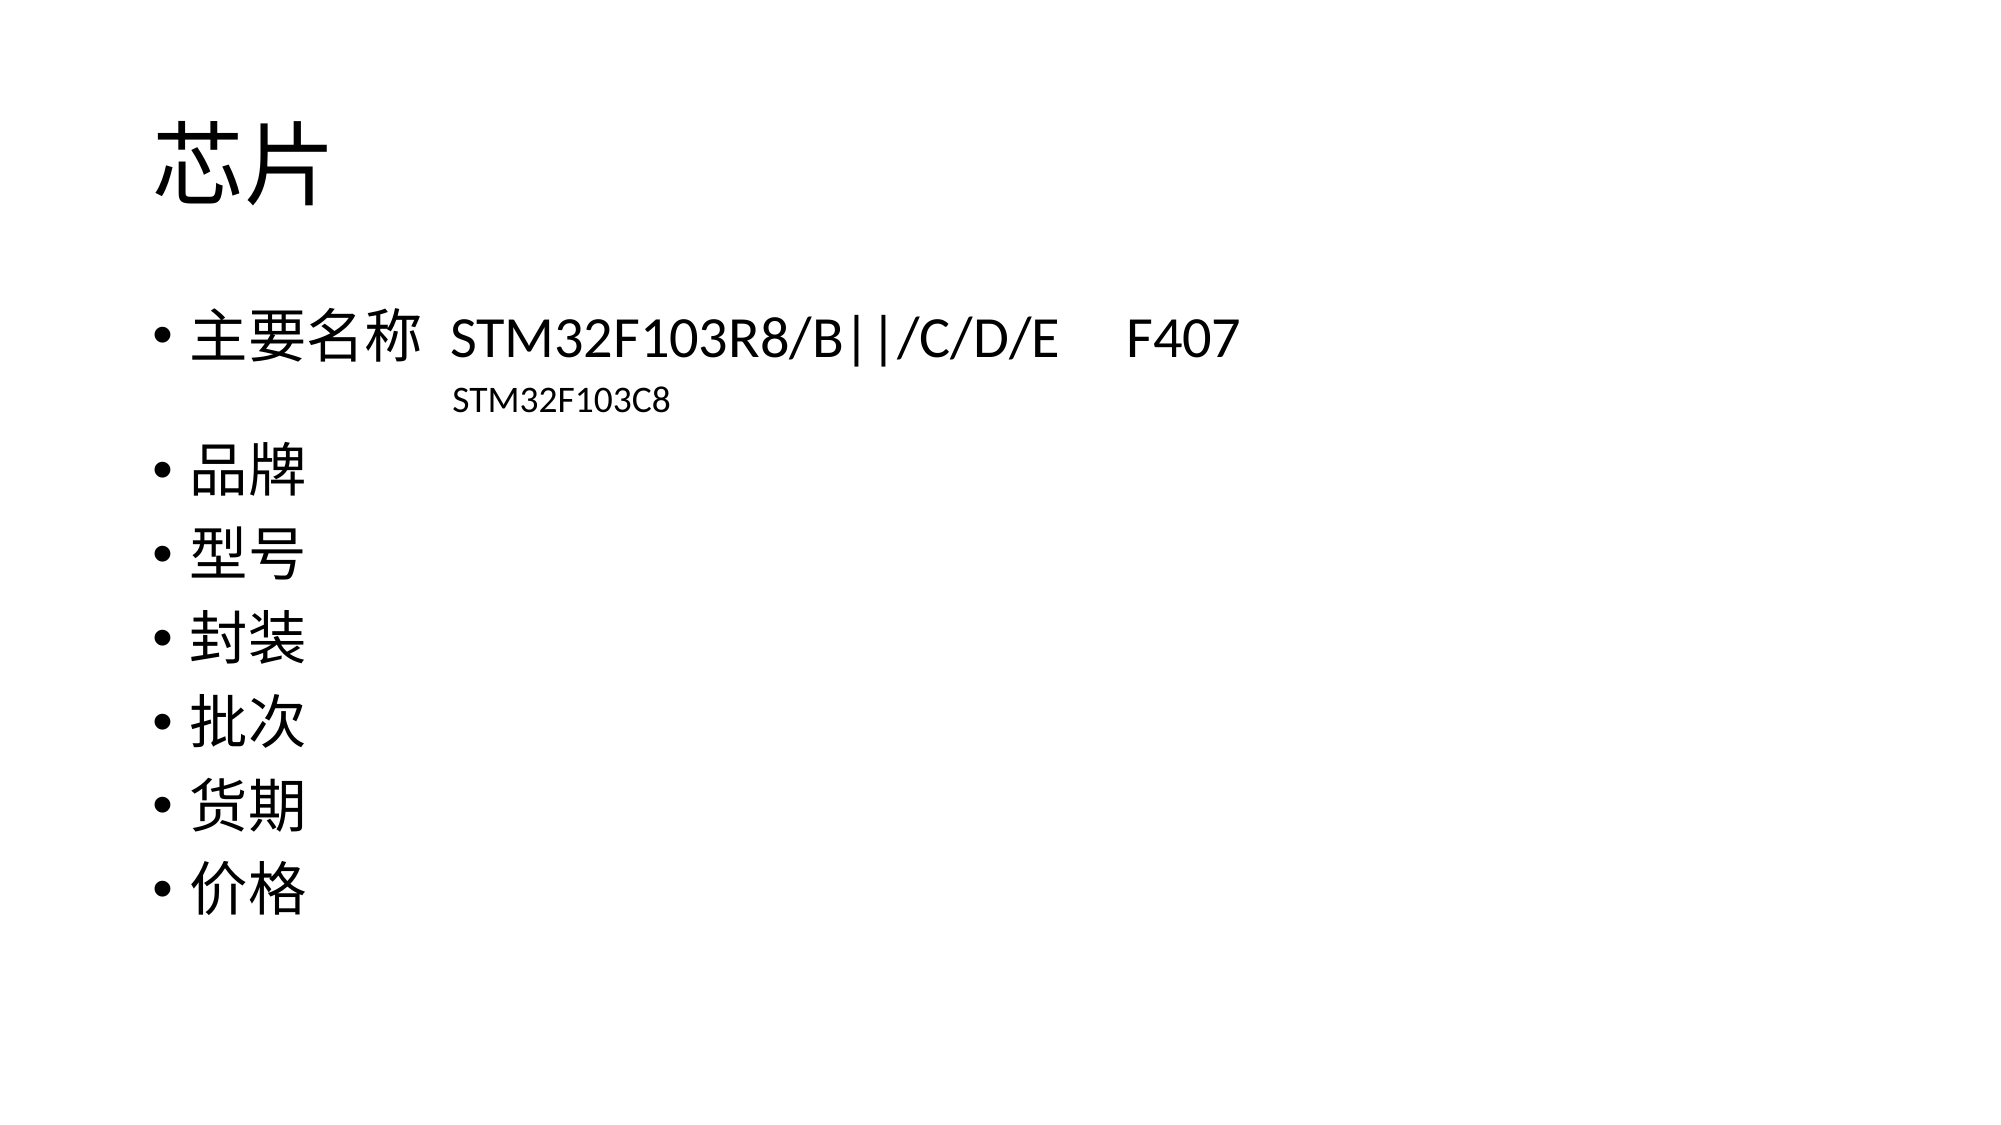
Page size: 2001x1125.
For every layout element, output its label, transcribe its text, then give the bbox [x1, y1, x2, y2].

list 主要名称 STM32F103R8/B||/C/D/E F407 STM32F103C8 品牌 型号 封装 批次 货期 价格 [137, 299, 1863, 1014]
title 芯片 [137, 59, 1863, 278]
